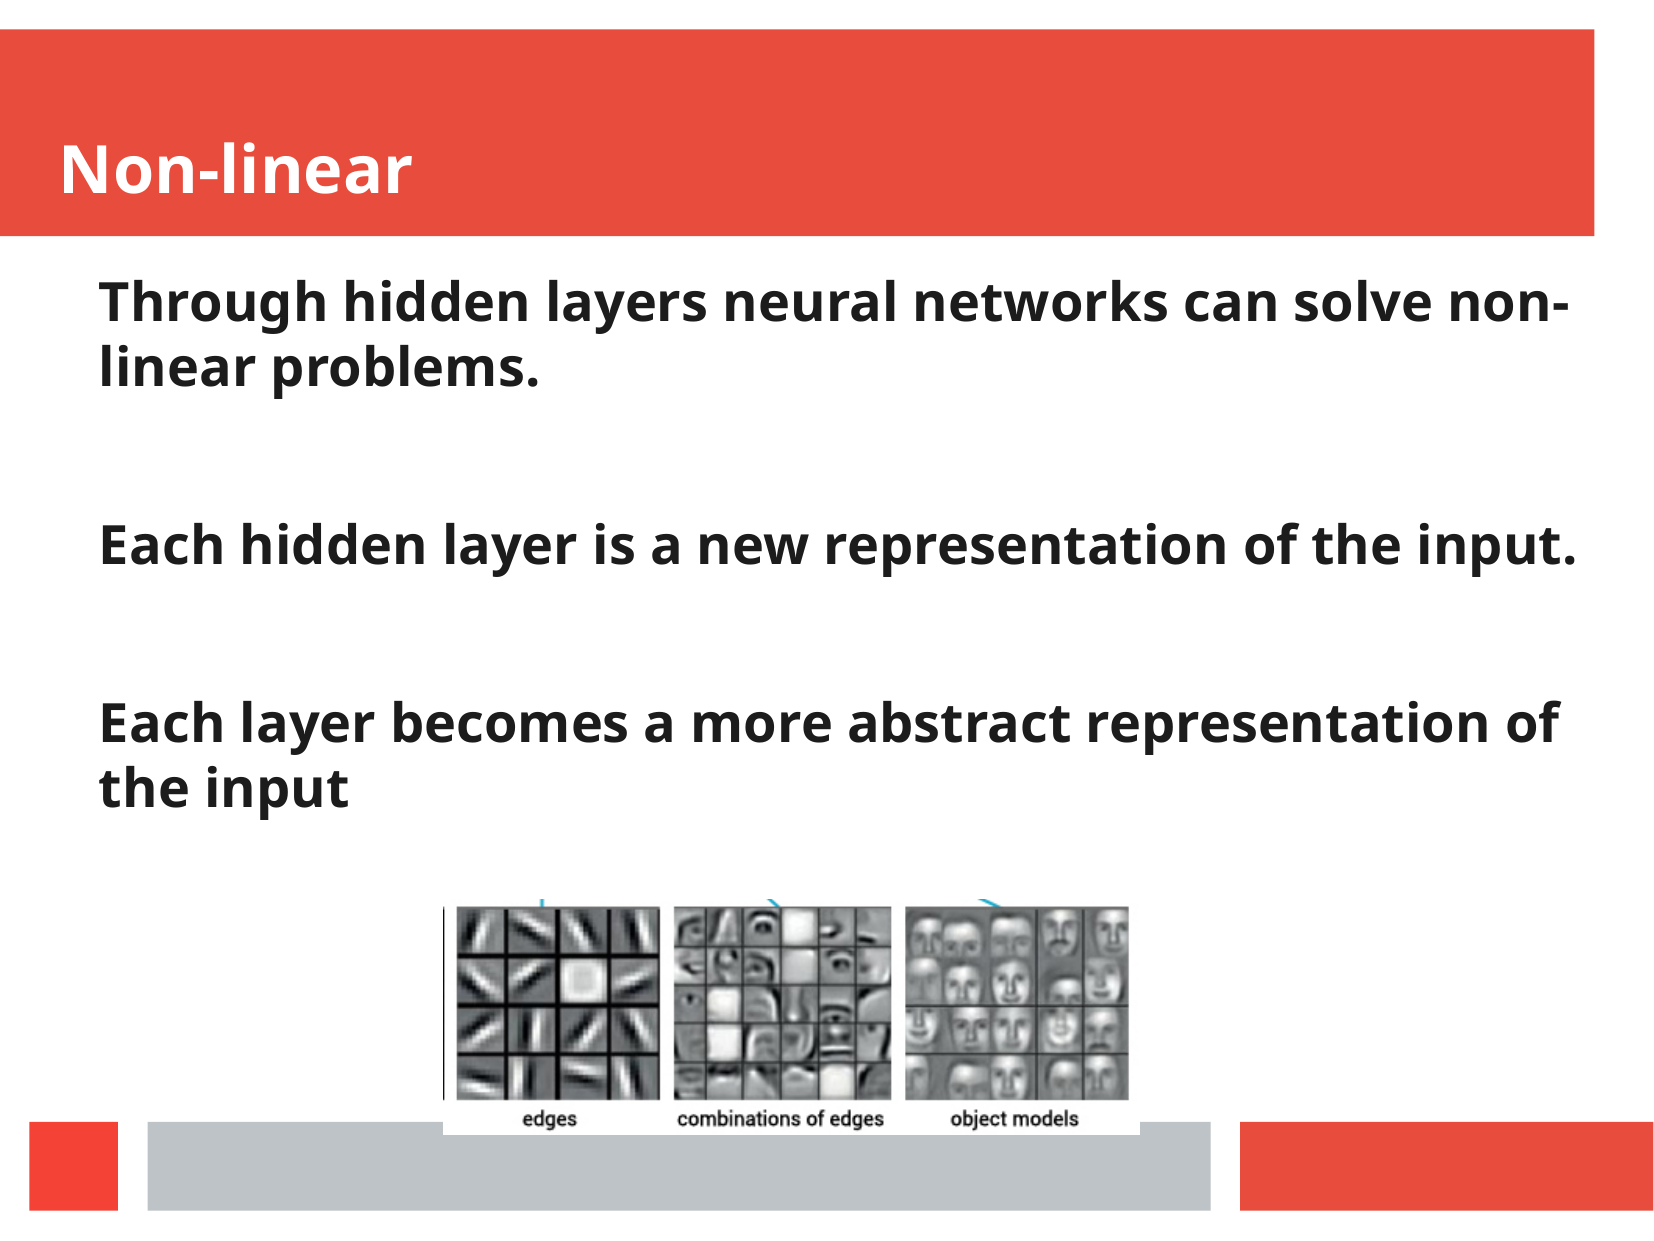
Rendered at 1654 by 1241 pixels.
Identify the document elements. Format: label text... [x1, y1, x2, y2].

picture [443, 899, 1141, 1135]
text_box Through hidden layers neural networks can solve non-linear problems. Each hidden layer is a new representation of the input. Each layer becomes a more abstract representation of the input [99, 267, 1605, 1035]
text_box Non-linear [58, 58, 1595, 207]
